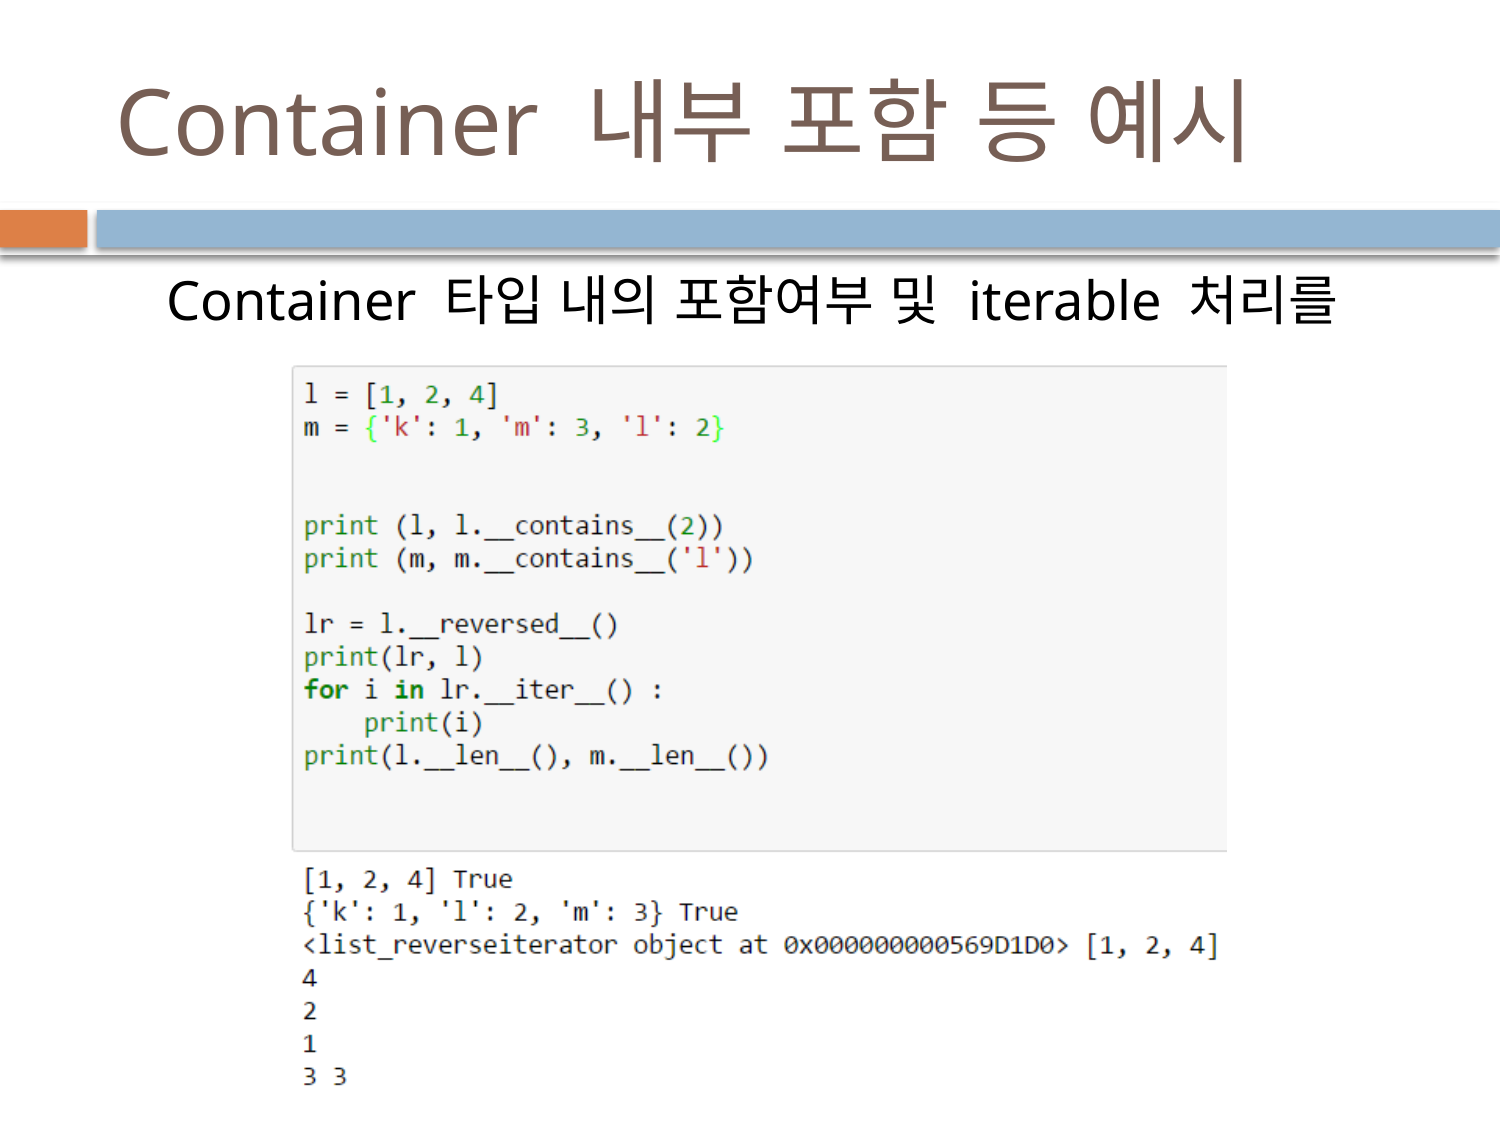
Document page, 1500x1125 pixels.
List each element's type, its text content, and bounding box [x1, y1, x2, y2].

title Container 내부 포함 등 예시 [100, 37, 1438, 200]
picture [278, 361, 1228, 1105]
list Container 타입 내의 포함여부 및 iterable 처리를 [76, 259, 1427, 480]
